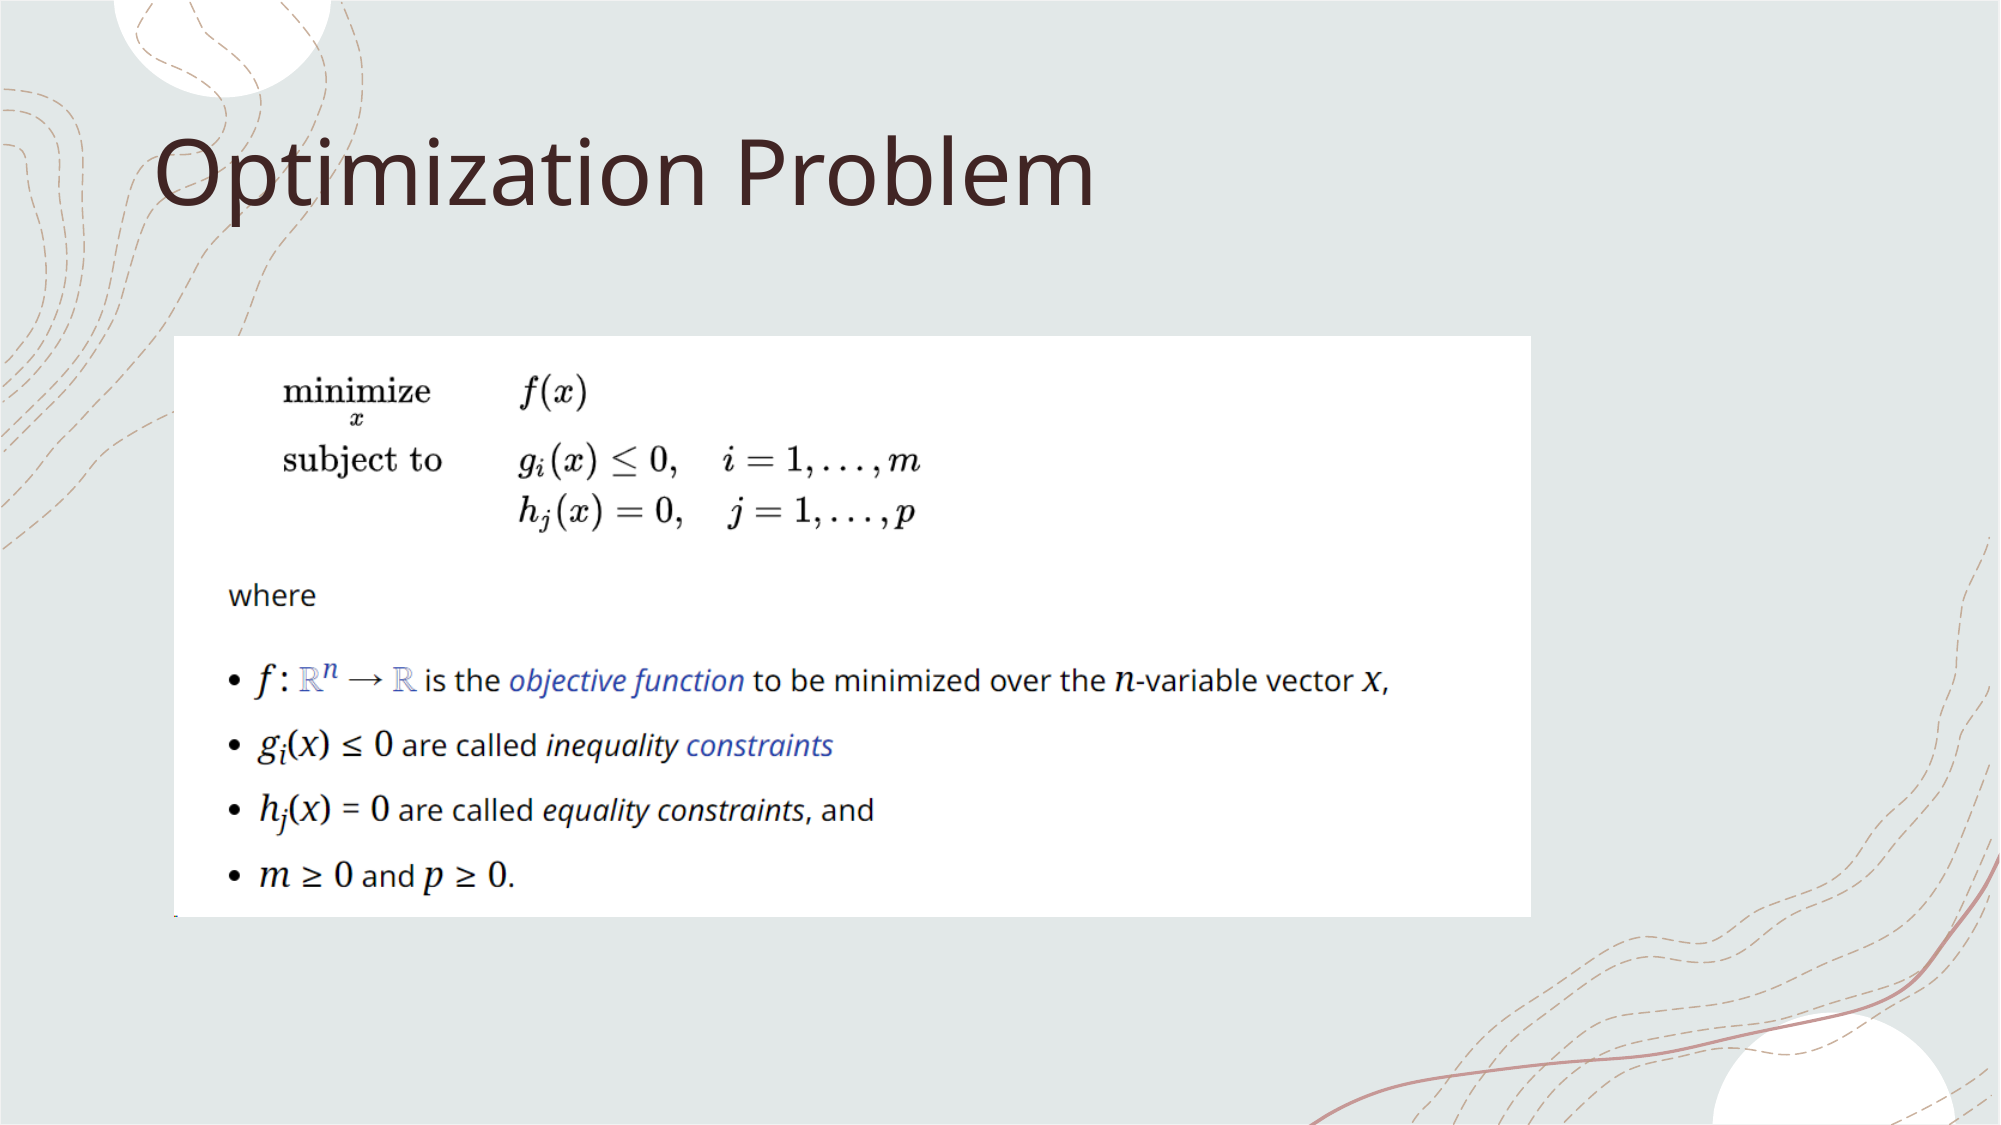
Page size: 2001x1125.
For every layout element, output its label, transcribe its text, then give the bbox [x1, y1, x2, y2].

list [137, 284, 1863, 998]
title Optimization Problem [137, 59, 1863, 278]
picture [174, 336, 1531, 917]
